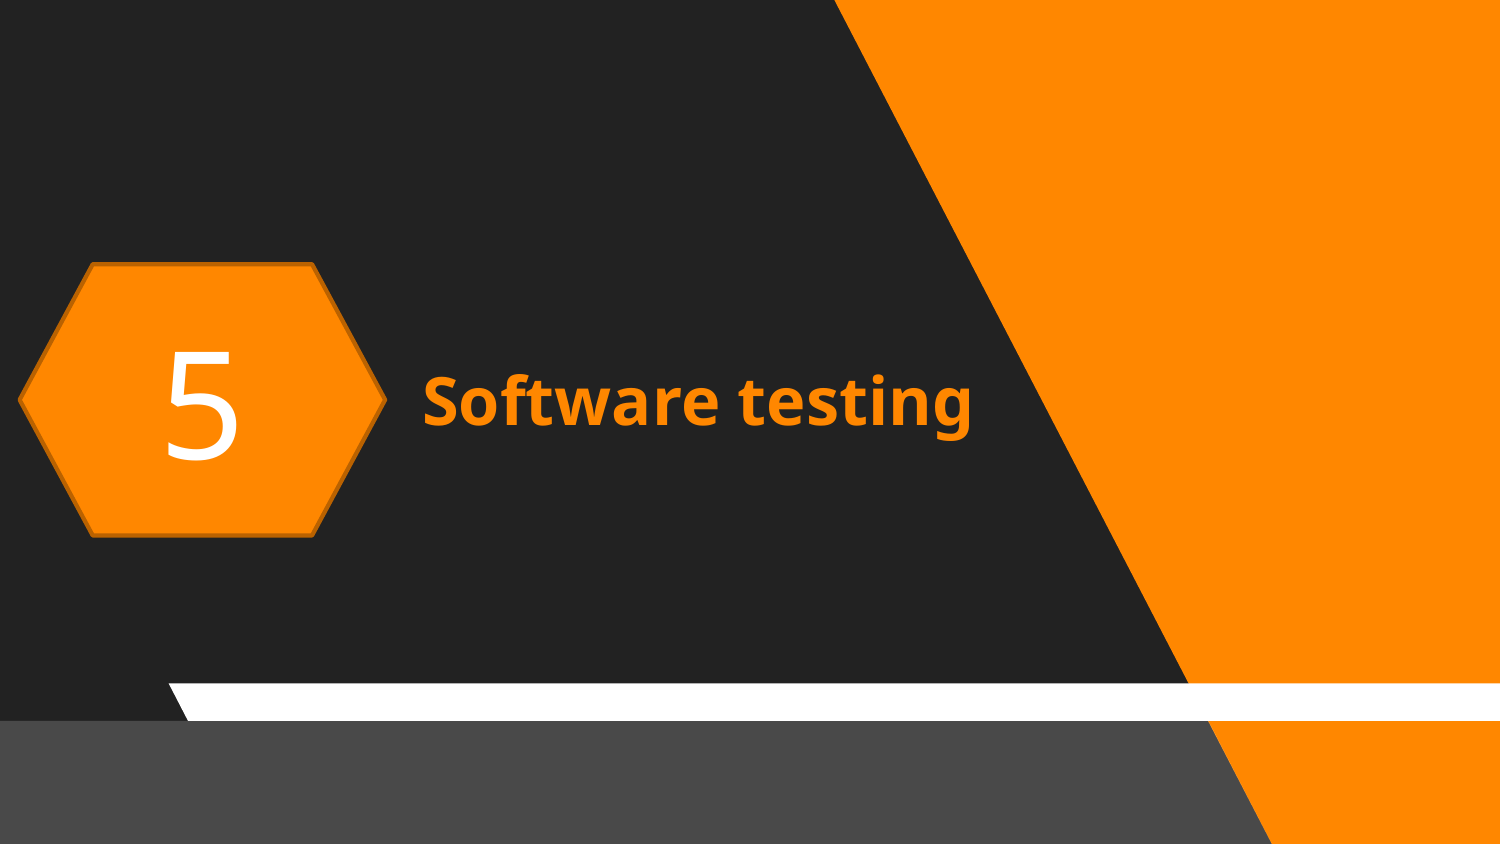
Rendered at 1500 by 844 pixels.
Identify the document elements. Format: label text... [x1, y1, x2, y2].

text_box Software testing [407, 351, 1500, 557]
text_box 5 [19, 264, 386, 536]
